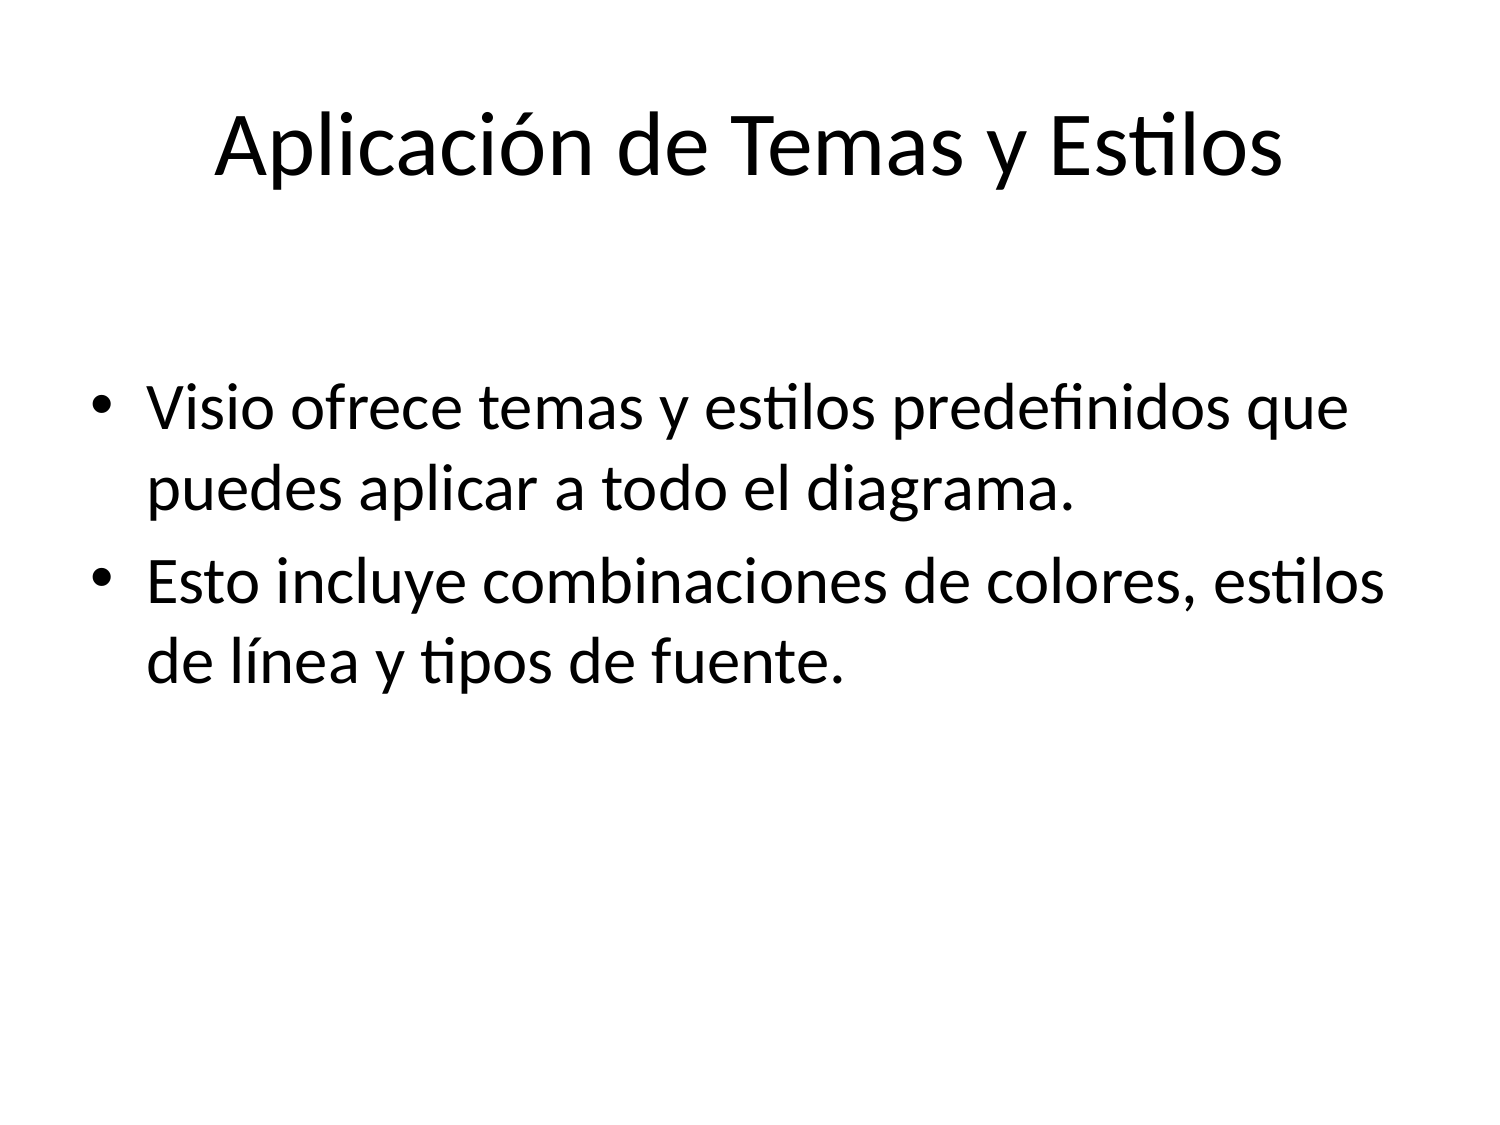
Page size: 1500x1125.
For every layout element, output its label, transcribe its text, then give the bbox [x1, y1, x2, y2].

list Visio ofrece temas y estilos predefinidos que puedes aplicar a todo el diagrama. Esto incluye combinaciones de colores, estilos de línea y tipos de fuente. [75, 262, 1425, 1005]
title Aplicación de Temas y Estilos [75, 45, 1425, 233]
